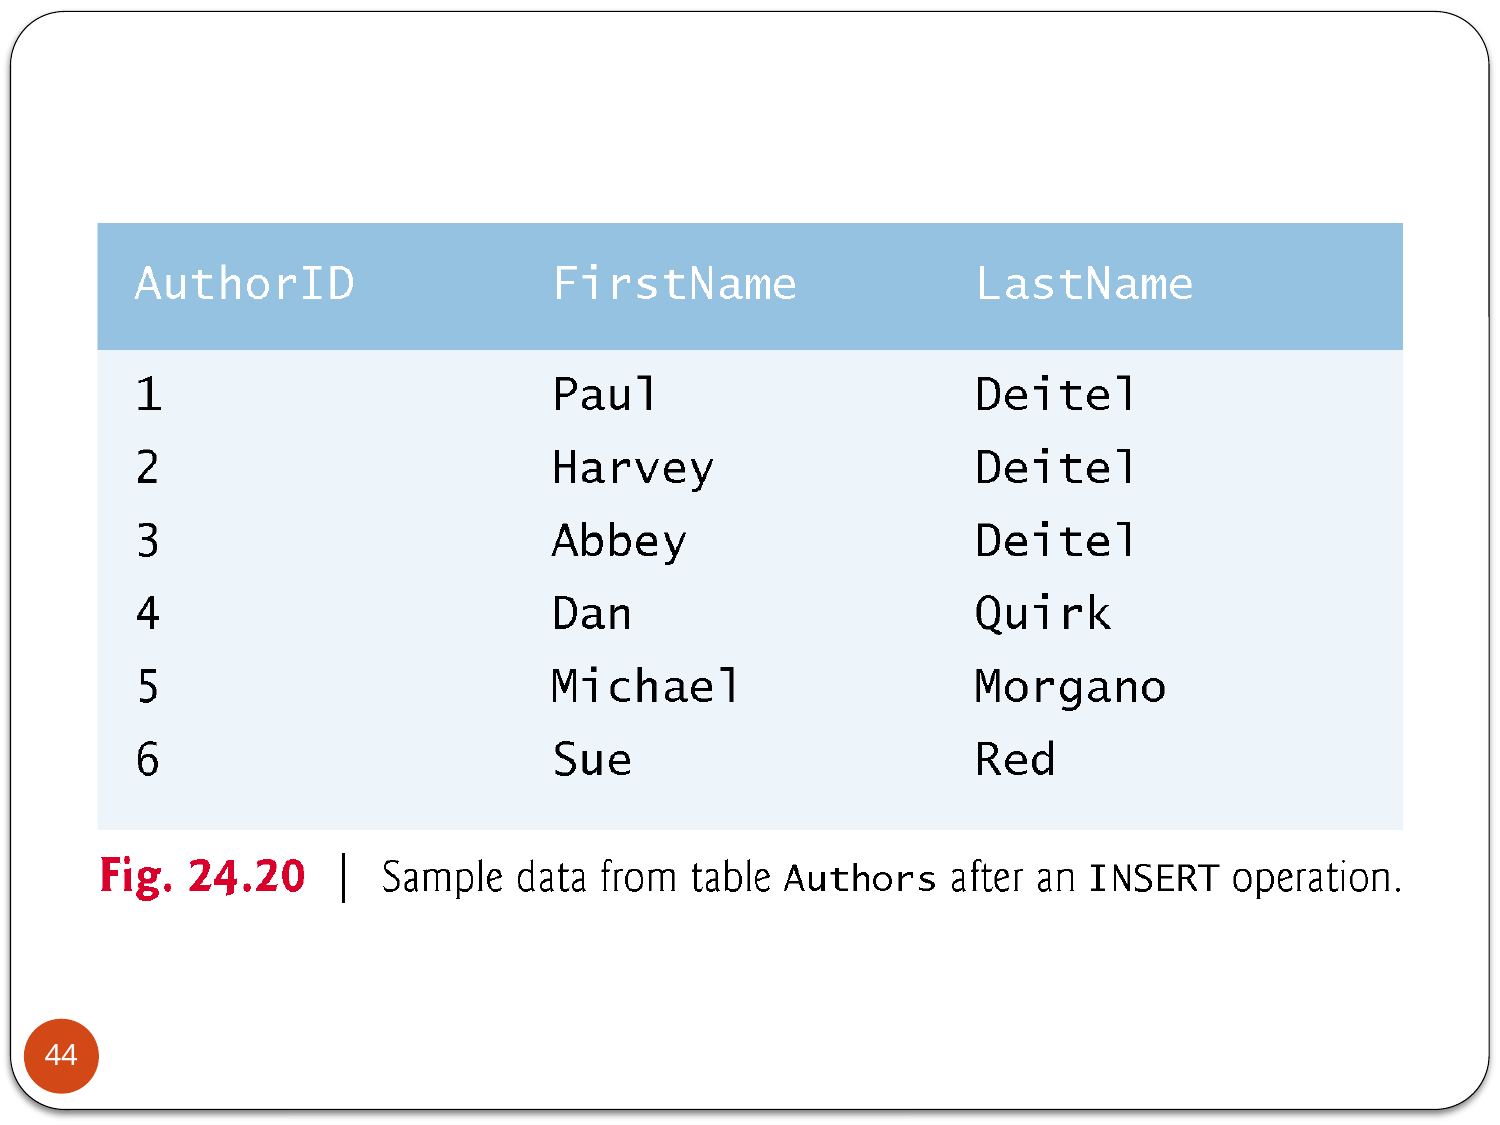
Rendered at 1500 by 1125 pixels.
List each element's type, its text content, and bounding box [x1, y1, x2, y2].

picture [14, 140, 1486, 985]
slide_number 44 [23, 1018, 99, 1094]
